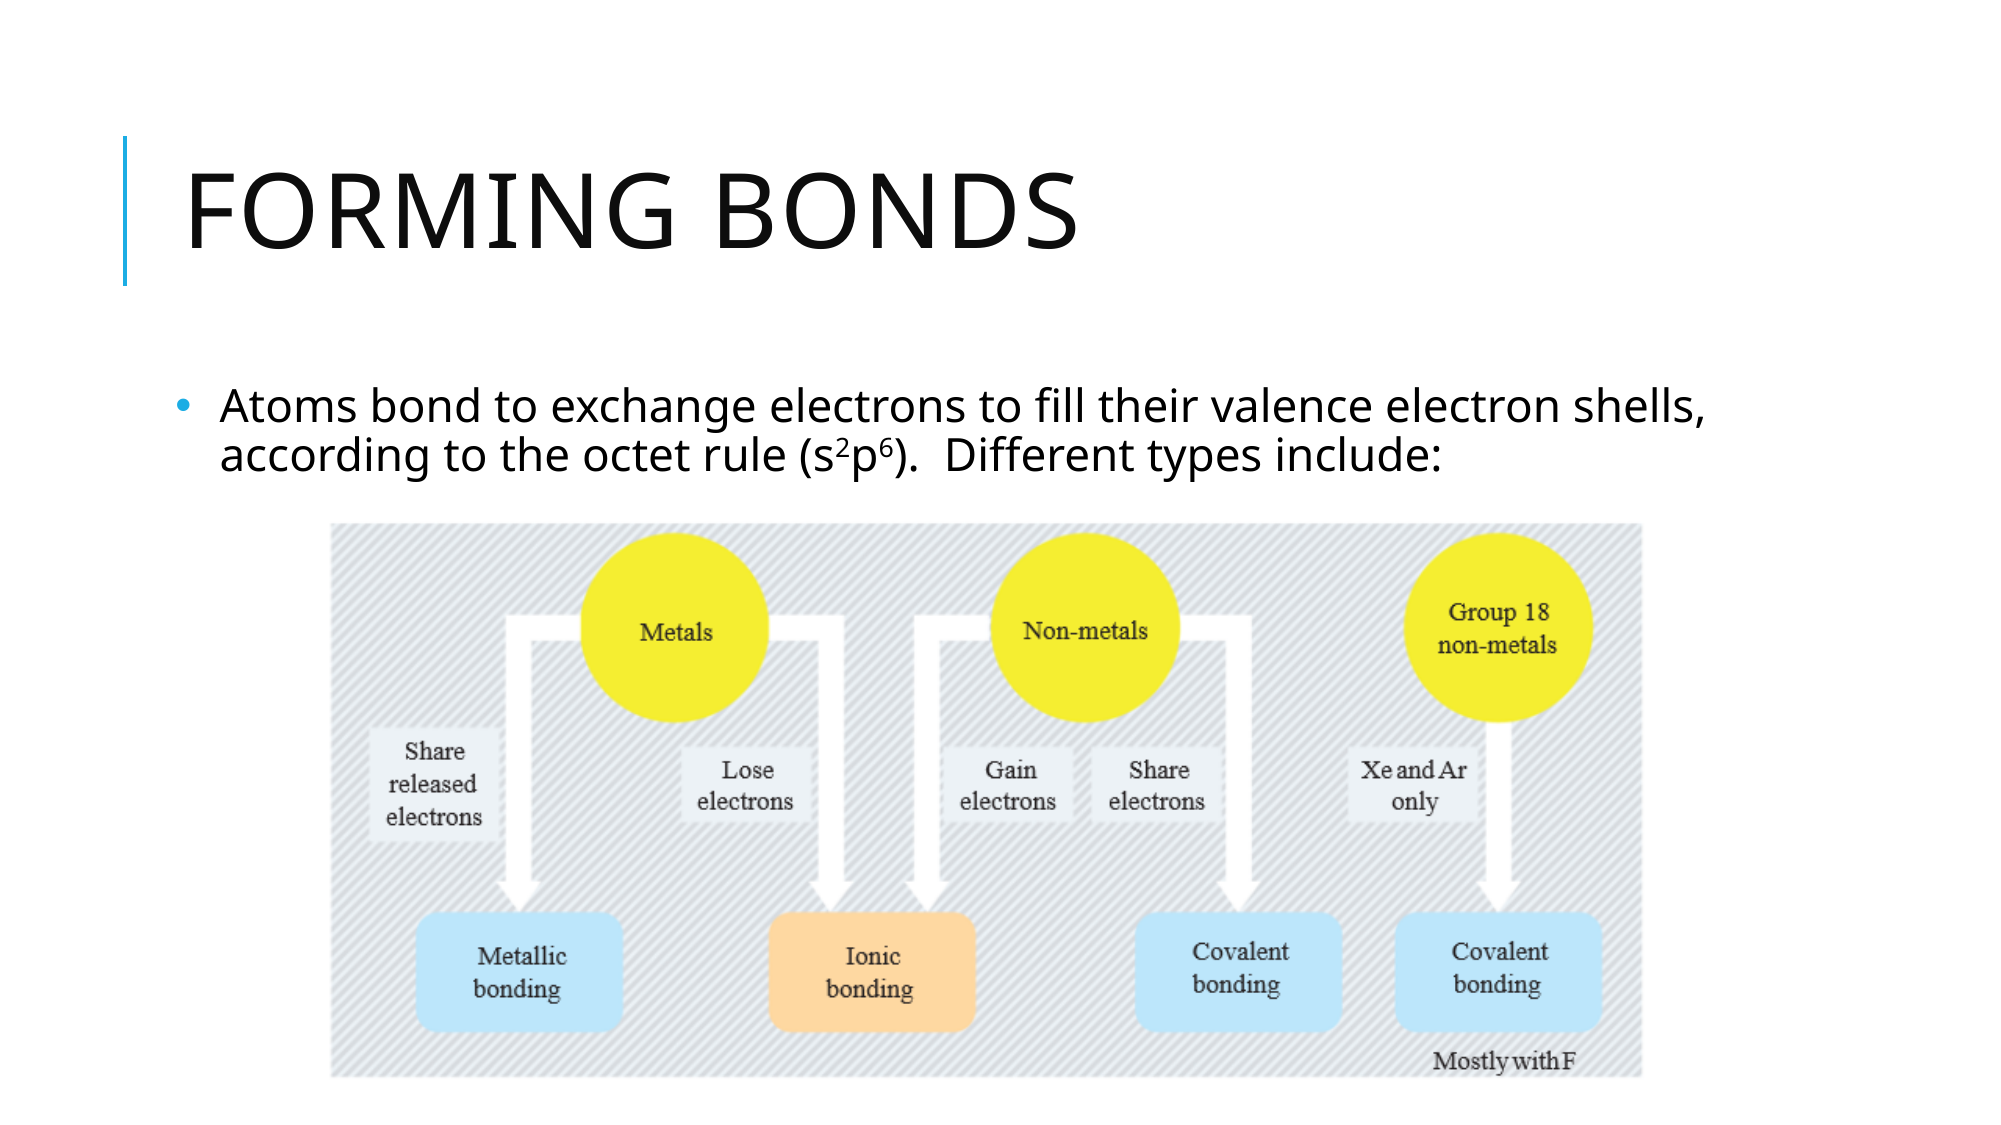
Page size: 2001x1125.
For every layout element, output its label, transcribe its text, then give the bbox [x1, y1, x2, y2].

list Atoms bond to exchange electrons to fill their valence electron shells, according to the octet rule (s2p6). Different types include: [168, 375, 1763, 1035]
title Forming bonds [168, 96, 1763, 342]
picture [322, 508, 1651, 1091]
